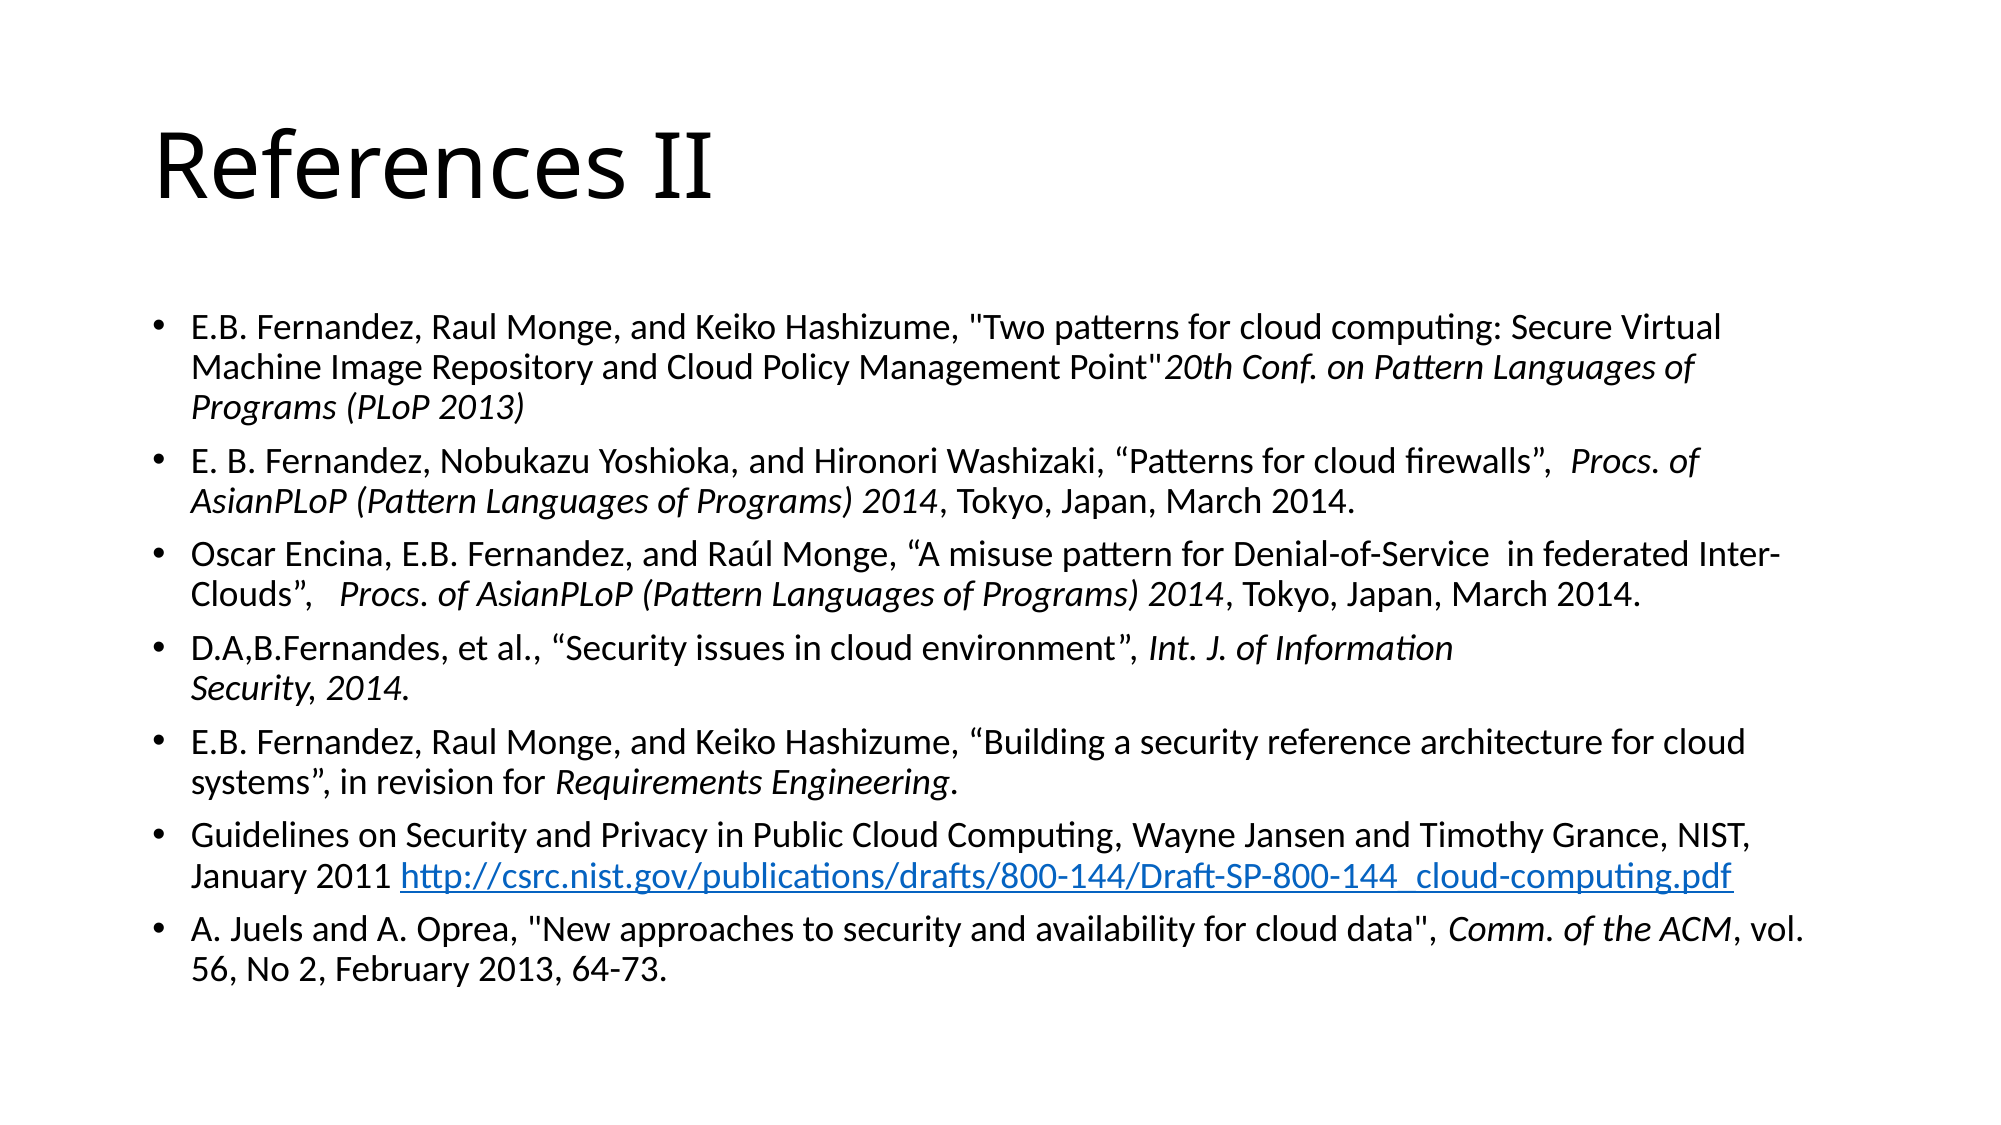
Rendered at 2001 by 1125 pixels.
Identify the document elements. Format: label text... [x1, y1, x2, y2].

title References II [137, 59, 1863, 278]
list E.B. Fernandez, Raul Monge, and Keiko Hashizume, "Two patterns for cloud computing: Secure Virtual Machine Image Repository and Cloud Policy Management Point"20th Conf. on Pattern Languages of Programs (PLoP 2013) E. B. Fernandez, Nobukazu Yoshioka, and Hironori Washizaki, “Patterns for cloud firewalls”, Procs. of AsianPLoP (Pattern Languages of Programs) 2014, Tokyo, Japan, March 2014. Oscar Encina, E.B. Fernandez, and Raúl Monge, “A misuse pattern for Denial-of-Service in federated Inter-Clouds”, Procs. of AsianPLoP (Pattern Languages of Programs) 2014, Tokyo, Japan, March 2014. D.A,B.Fernandes, et al., “Security issues in cloud environment”, Int. J. of Information Security, 2014. E.B. Fernandez, Raul Monge, and Keiko Hashizume, “Building a security reference architecture for cloud systems”, in revision for Requirements Engineering. Guidelines on Security and Privacy in Public Cloud Computing, Wayne Jansen and Timothy Grance, NIST, January 2011 http://csrc.nist.gov/publications/drafts/800-144/Draft-SP-800-144_cloud-computing.pdf A. Juels and A. Oprea, "New approaches to security and availability for cloud data", Comm. of the ACM, vol. 56, No 2, February 2013, 64-73. [137, 299, 1863, 1014]
